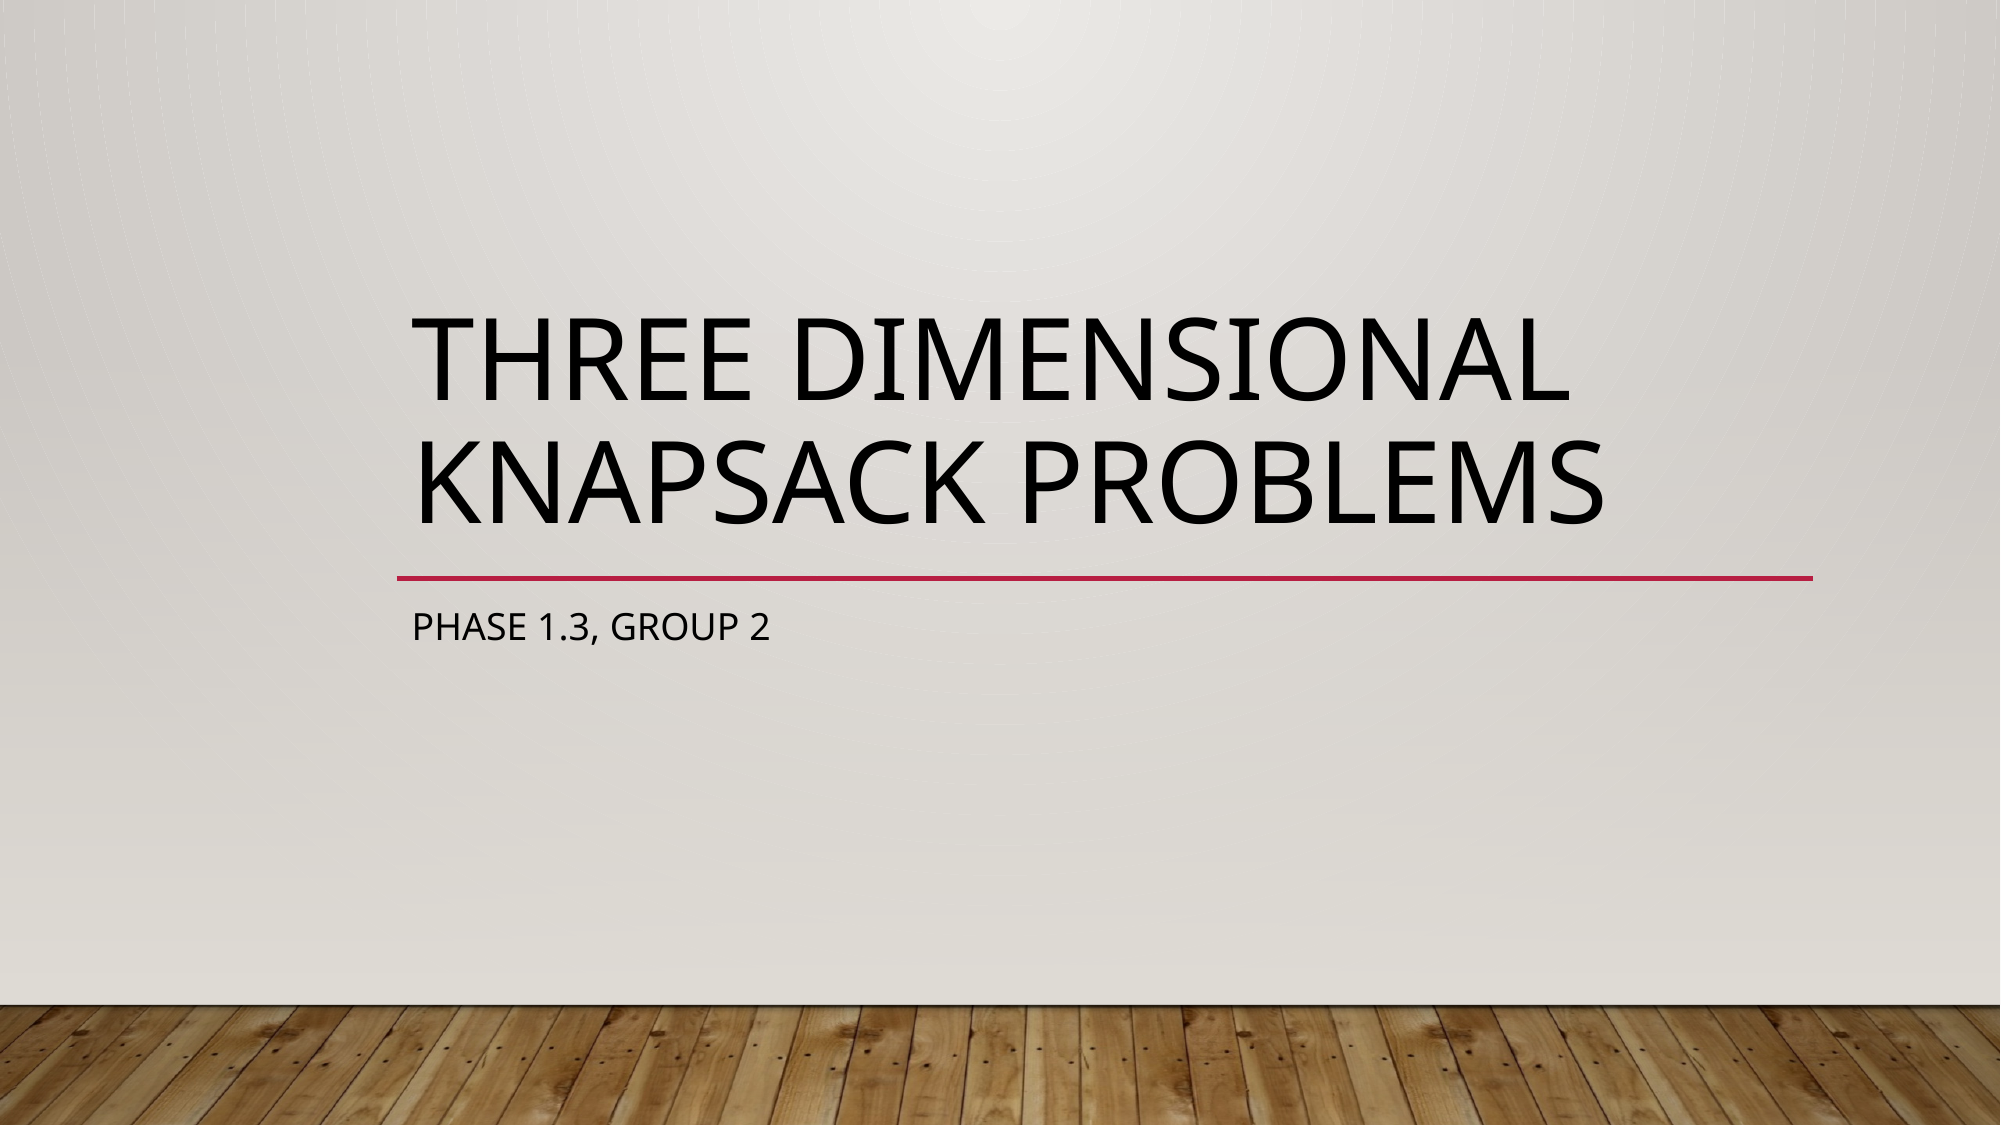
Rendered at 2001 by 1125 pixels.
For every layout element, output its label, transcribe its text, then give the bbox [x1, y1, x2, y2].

subtitle Phase 1.3, group 2 [396, 579, 1814, 740]
picture [0, 1005, 2000, 1125]
title Three dimensional Knapsack problems [396, 131, 1814, 549]
